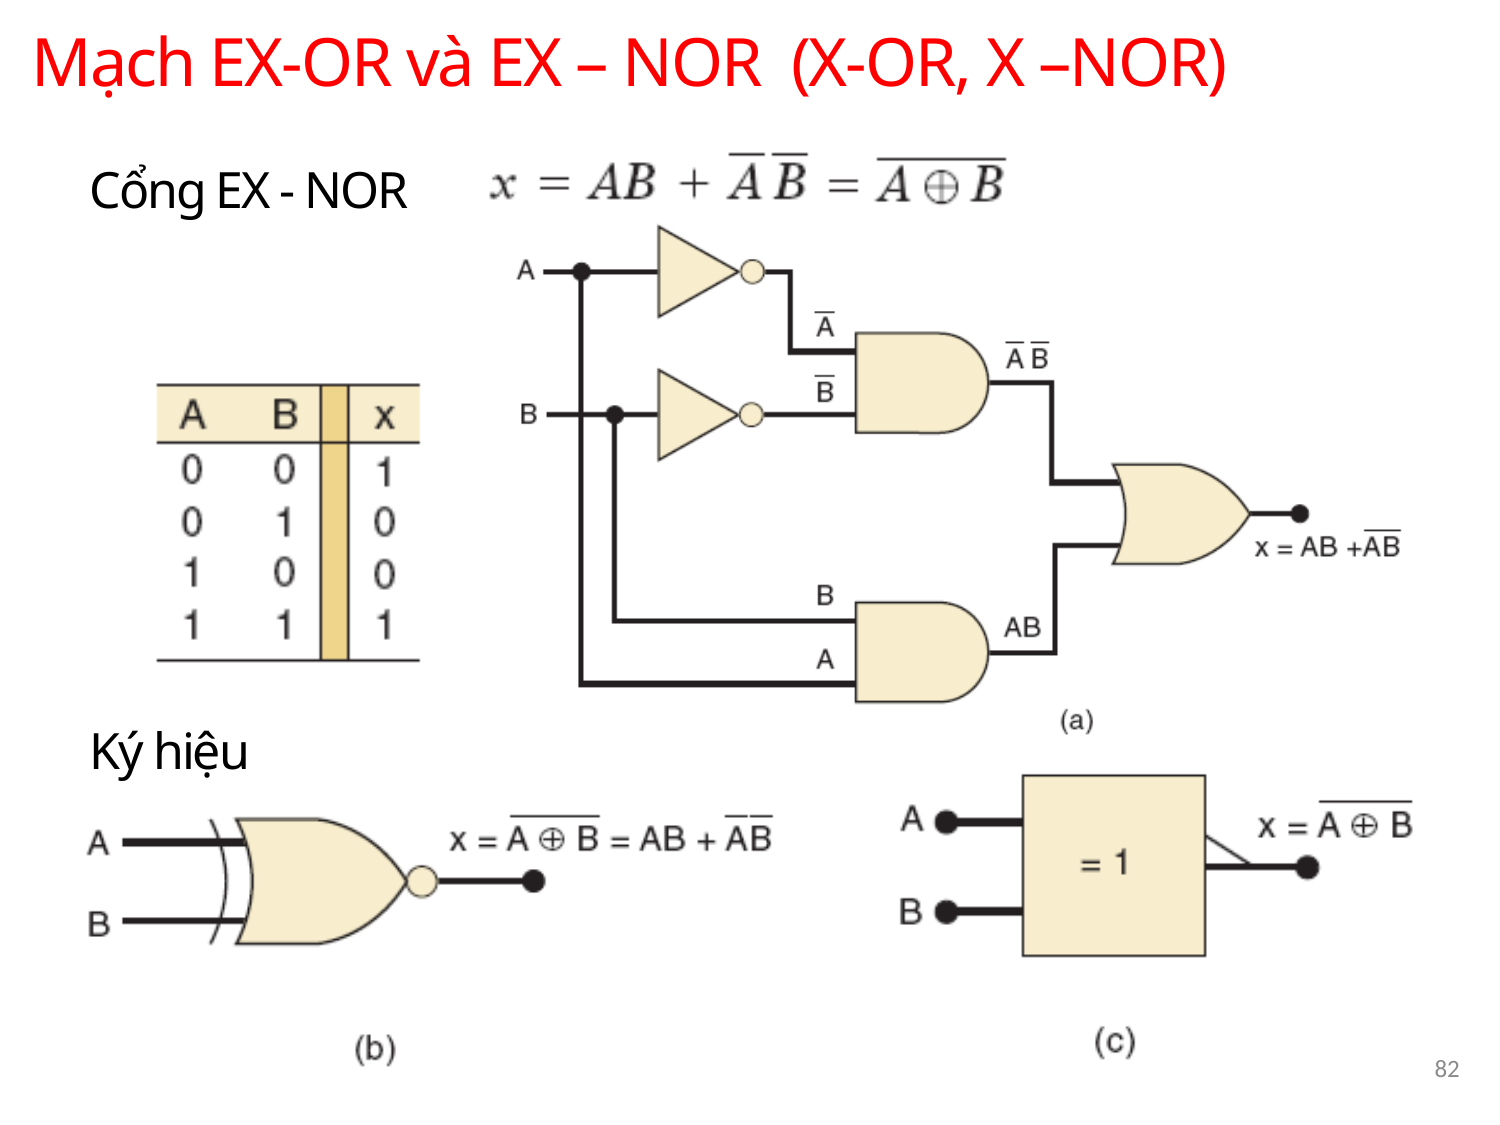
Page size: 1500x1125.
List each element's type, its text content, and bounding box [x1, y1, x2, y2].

text_box Mạch EX-OR và EX – NOR (X-OR, X –NOR) [0, 12, 1425, 108]
slide_number 82 [1325, 1037, 1475, 1098]
text_box Ký hiệu [74, 712, 363, 788]
picture [74, 799, 815, 1076]
picture [874, 762, 1428, 1077]
text_box Cổng EX - NOR [74, 151, 469, 226]
picture [474, 137, 1413, 738]
picture [149, 362, 438, 681]
